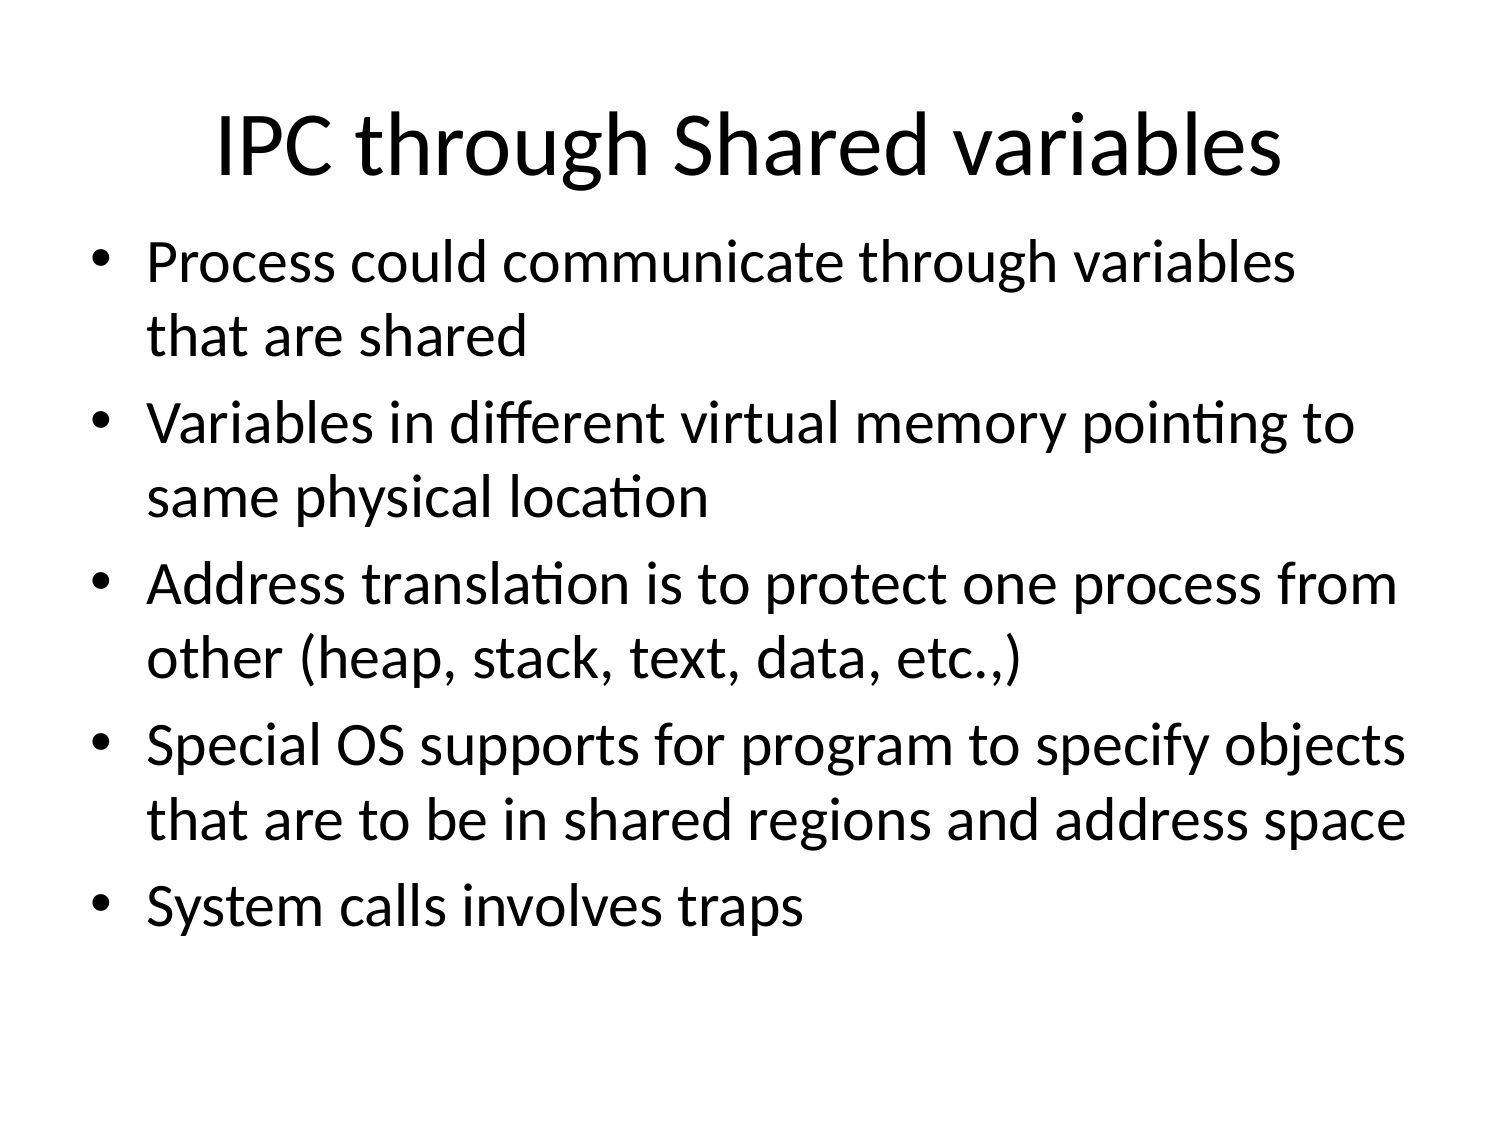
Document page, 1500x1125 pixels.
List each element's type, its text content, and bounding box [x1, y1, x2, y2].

title IPC through Shared variables [75, 45, 1425, 212]
list Process could communicate through variables that are shared Variables in different virtual memory pointing to same physical location Address translation is to protect one process from other (heap, stack, text, data, etc.,) Special OS supports for program to specify objects that are to be in shared regions and address space System calls involves traps [75, 212, 1425, 955]
